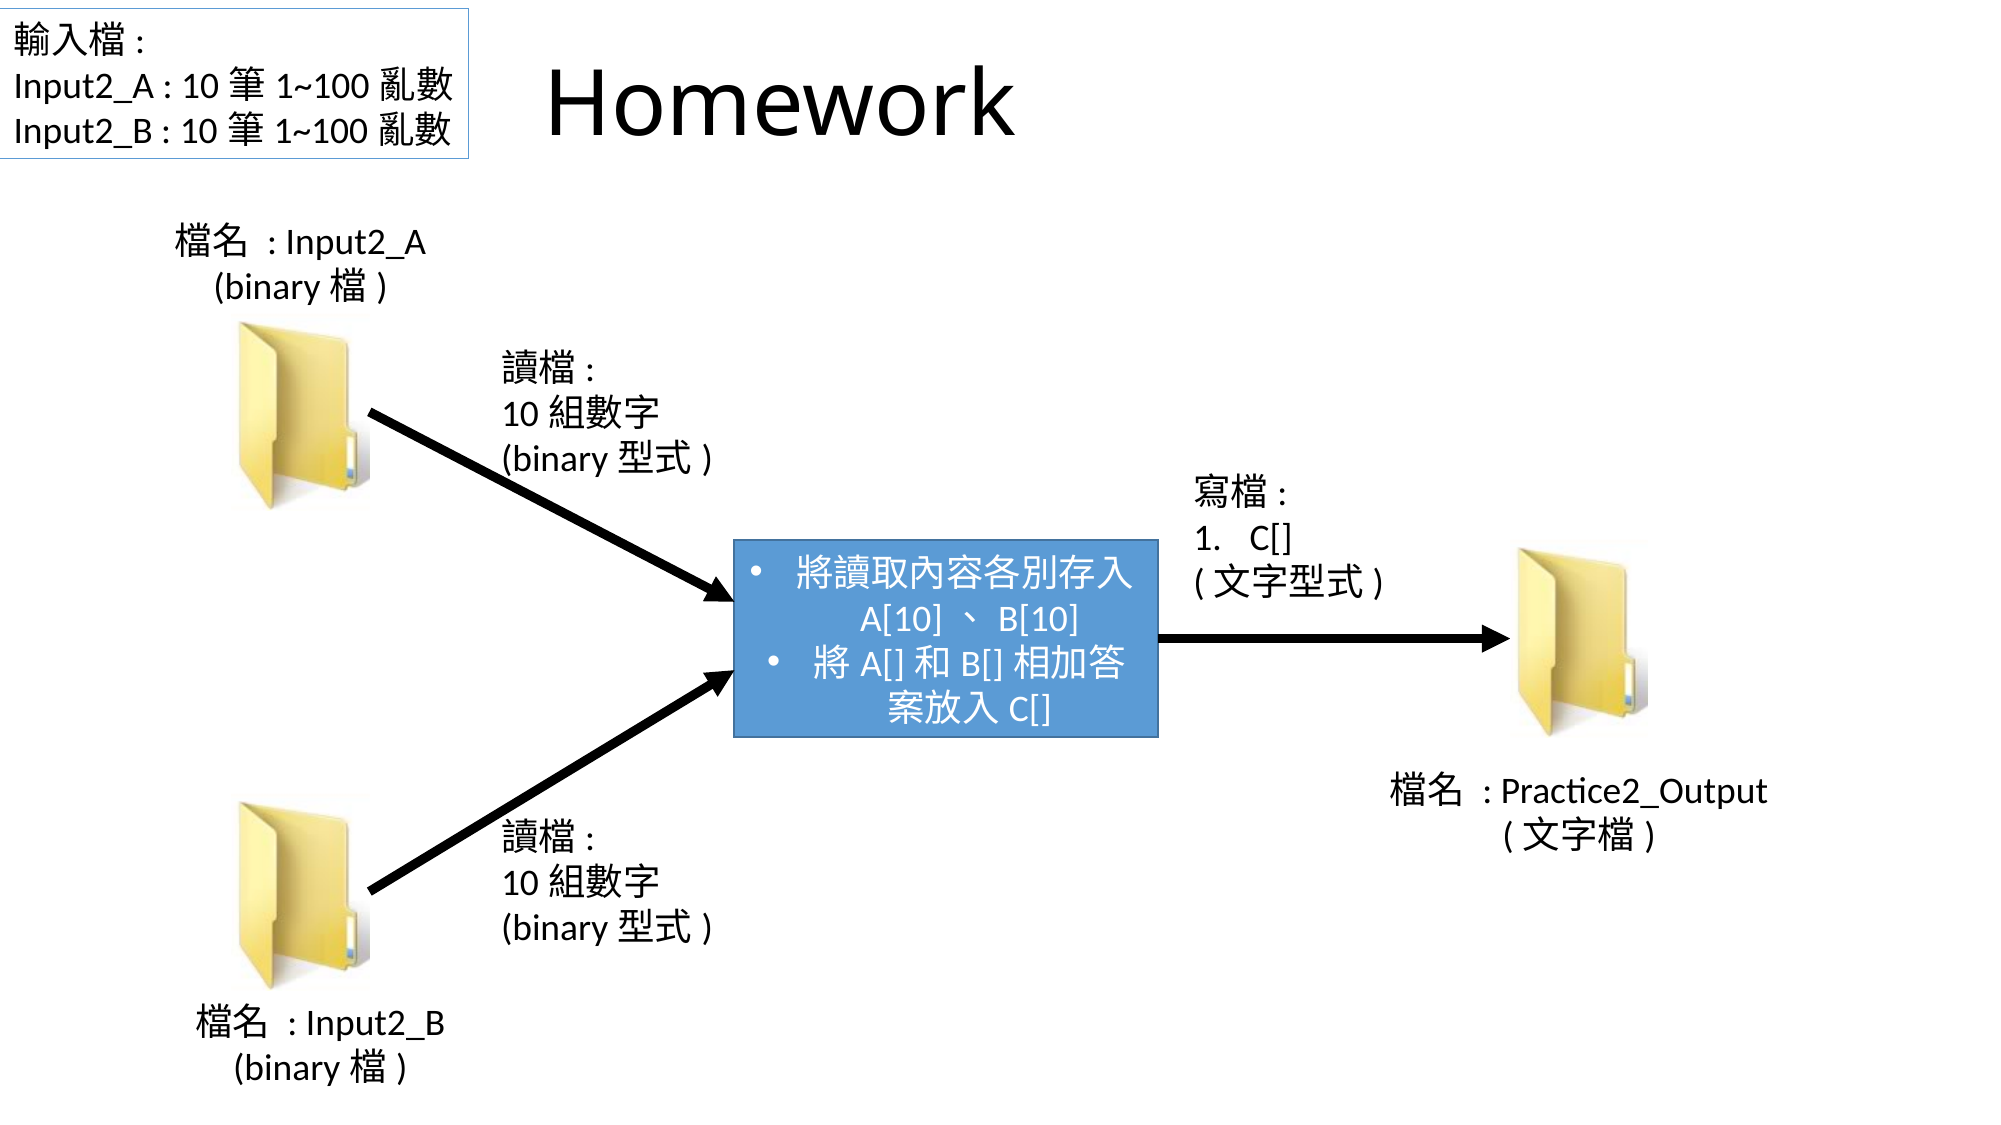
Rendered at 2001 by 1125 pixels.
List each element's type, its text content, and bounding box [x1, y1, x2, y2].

text_box 輸入檔: Input2_A : 10筆1~100亂數 Input2_B : 10筆1~100亂數 [0, 8, 469, 159]
text_box 檔名 : Input2_B (binary檔) [180, 990, 461, 1095]
text_box 檔名 : Input2_A (binary檔) [159, 209, 442, 315]
text_box 讀檔: 10組數字 (binary型式) [486, 892, 728, 955]
title Homework [528, 0, 2000, 215]
text_box 讀檔: 10組數字 (binary型式) [486, 336, 728, 411]
picture [231, 313, 370, 511]
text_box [369, 670, 735, 892]
text_box 將讀取內容各別存入A[10]、B[10] 將A[]和B[]相加答案放入C[] [733, 539, 1159, 738]
picture [231, 793, 370, 991]
picture [1510, 539, 1648, 738]
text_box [369, 411, 735, 602]
text_box 寫檔: C[] (文字型式) [1178, 460, 1399, 611]
text_box 檔名 : Practice2_Output (文字檔) [1375, 759, 1784, 864]
